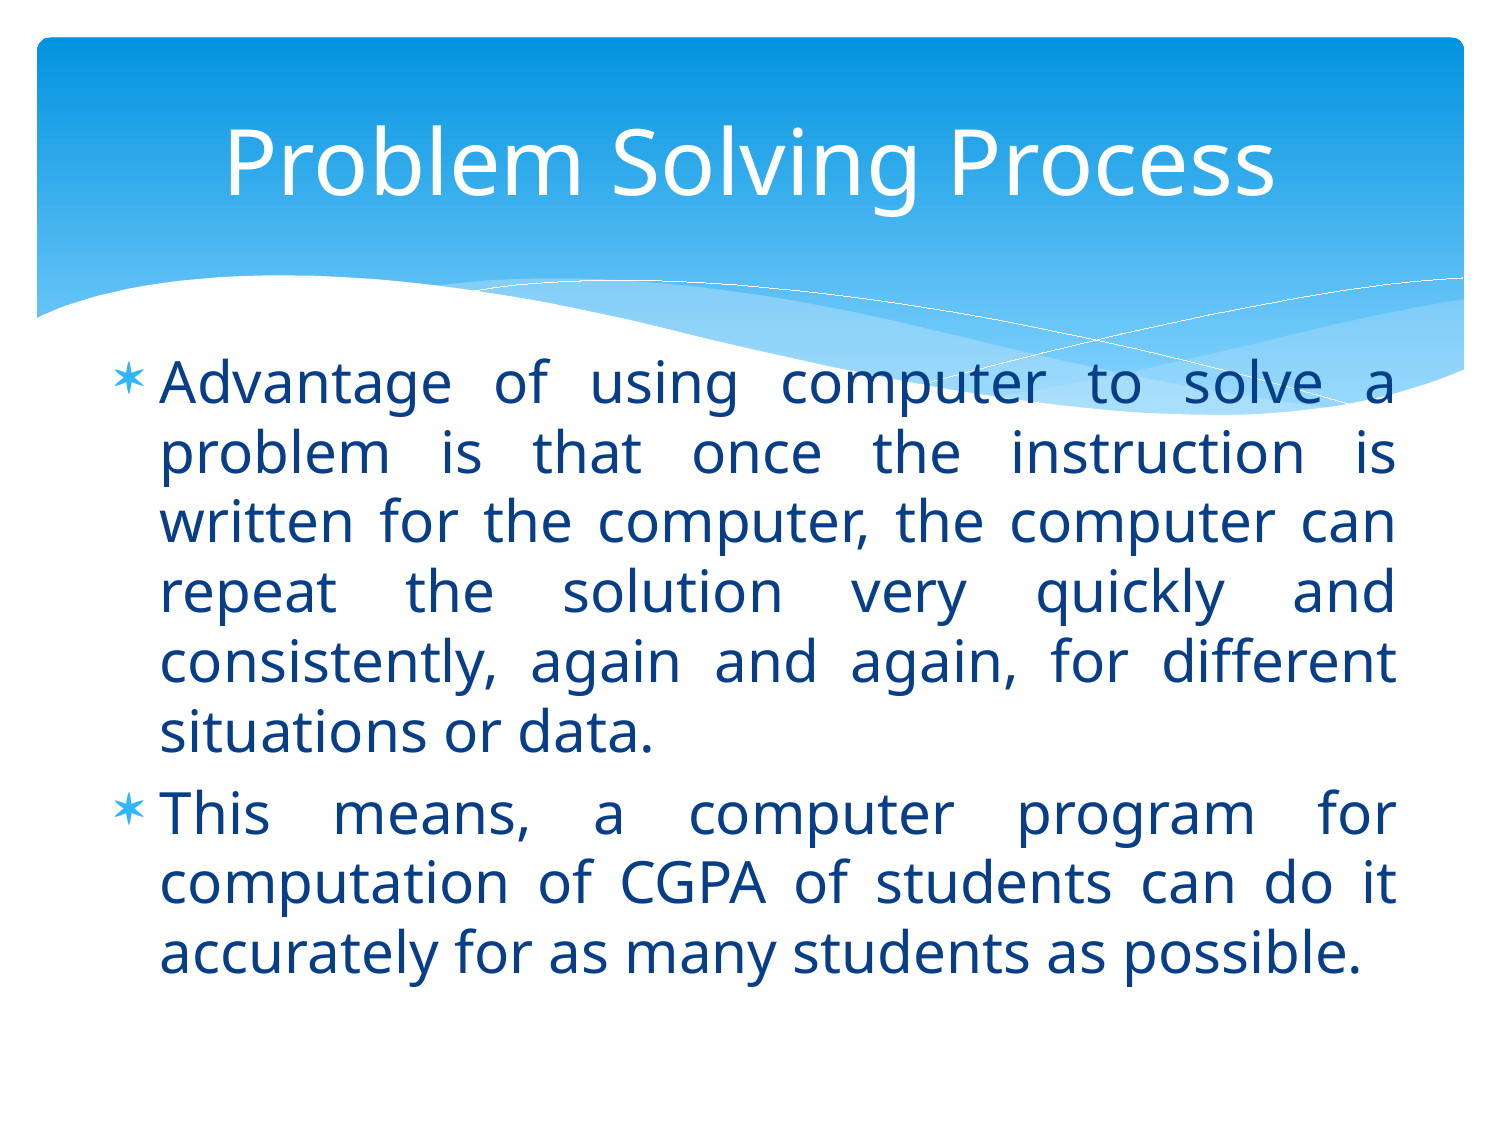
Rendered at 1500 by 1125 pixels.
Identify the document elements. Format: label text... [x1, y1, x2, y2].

title Problem Solving Process [75, 55, 1425, 261]
list Advantage of using computer to solve a problem is that once the instruction is written for the computer, the computer can repeat the solution very quickly and consistently, again and again, for different situations or data. This means, a computer program for computation of CGPA of students can do it accurately for as many students as possible. [99, 337, 1413, 1050]
